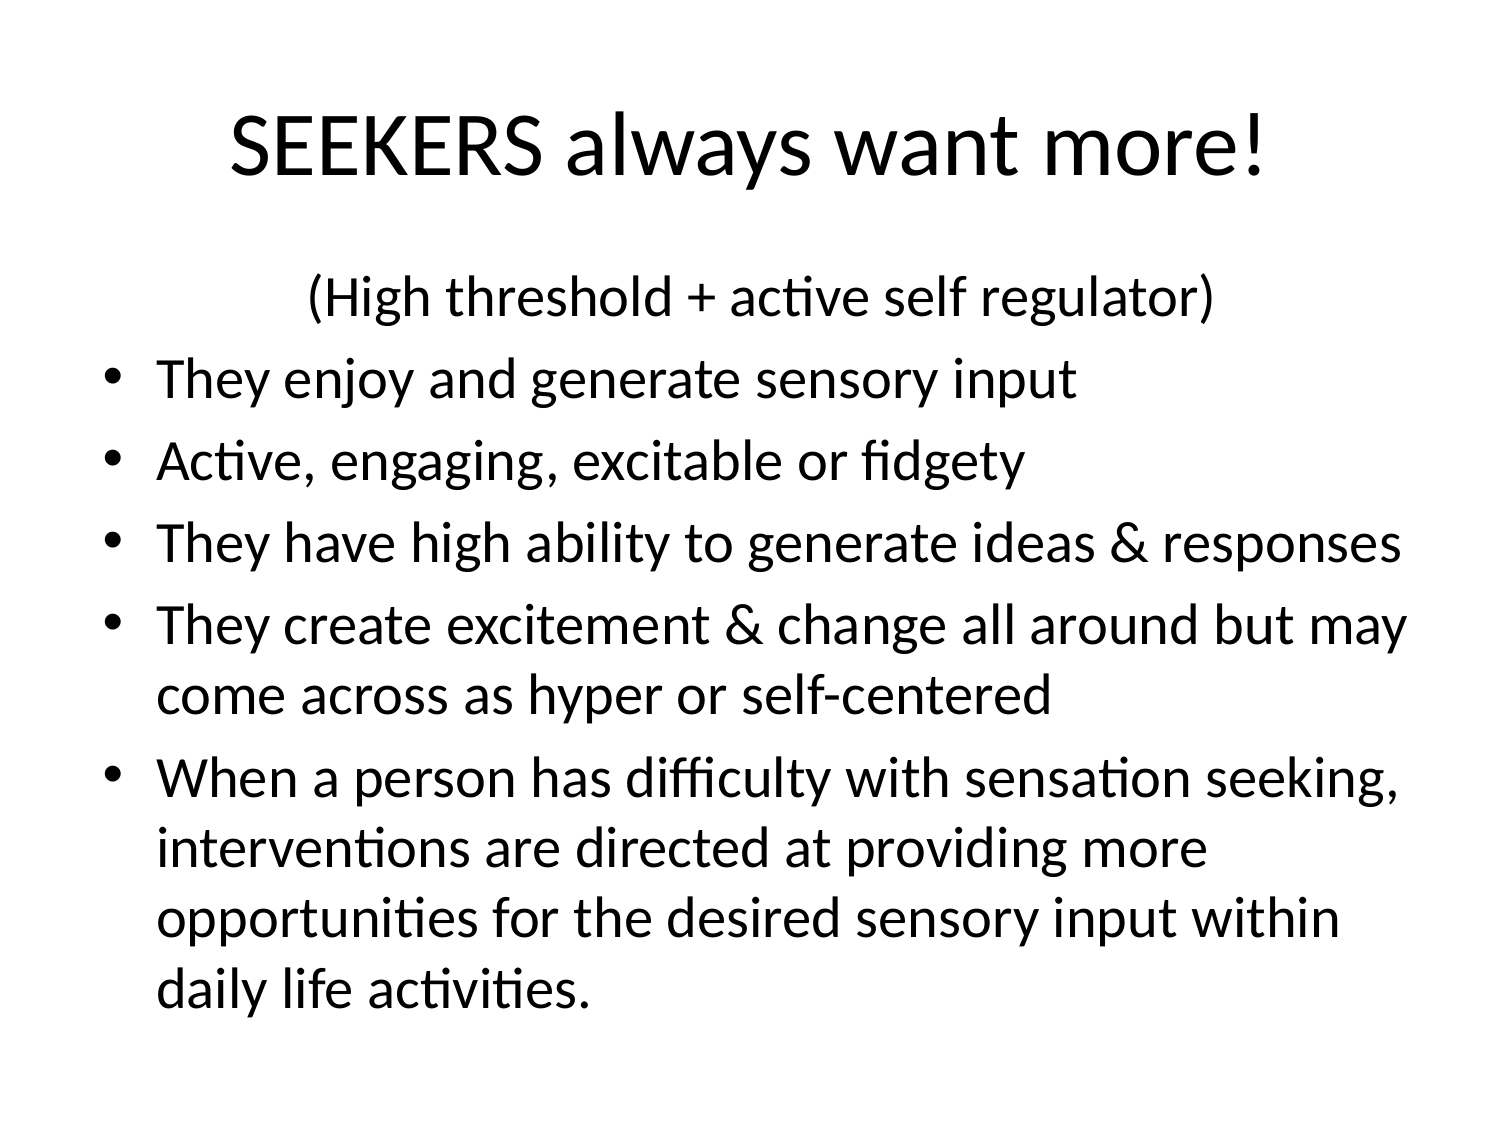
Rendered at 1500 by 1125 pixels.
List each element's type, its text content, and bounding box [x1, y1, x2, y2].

list (High threshold + active self regulator) They enjoy and generate sensory input Active, engaging, excitable or fidgety They have high ability to generate ideas & responses They create excitement & change all around but may come across as hyper or self-centered When a person has difficulty with sensation seeking, interventions are directed at providing more opportunities for the desired sensory input within daily life activities. [87, 249, 1438, 1043]
title SEEKERS always want more! [75, 45, 1425, 233]
